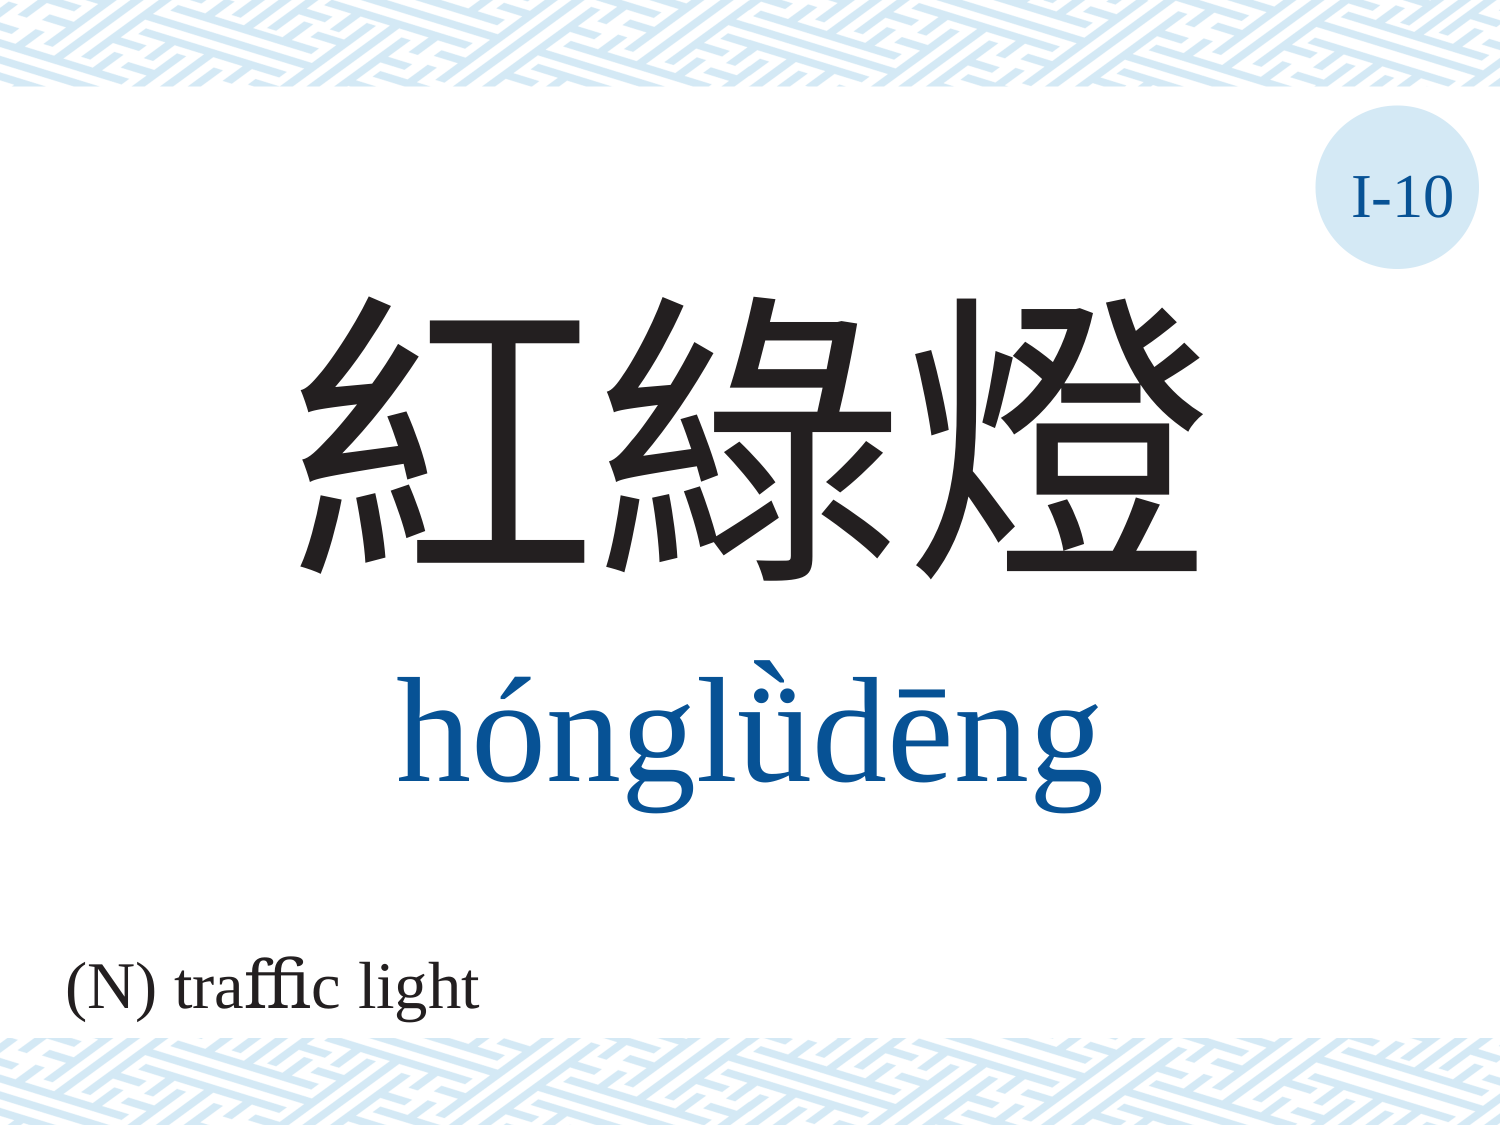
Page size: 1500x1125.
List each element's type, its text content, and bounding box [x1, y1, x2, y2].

text_box (N) traﬃc light [62, 942, 520, 1023]
picture [0, 0, 1500, 1125]
text_box I-10 紅綠燈 hónglǜdēng [285, 154, 1456, 812]
